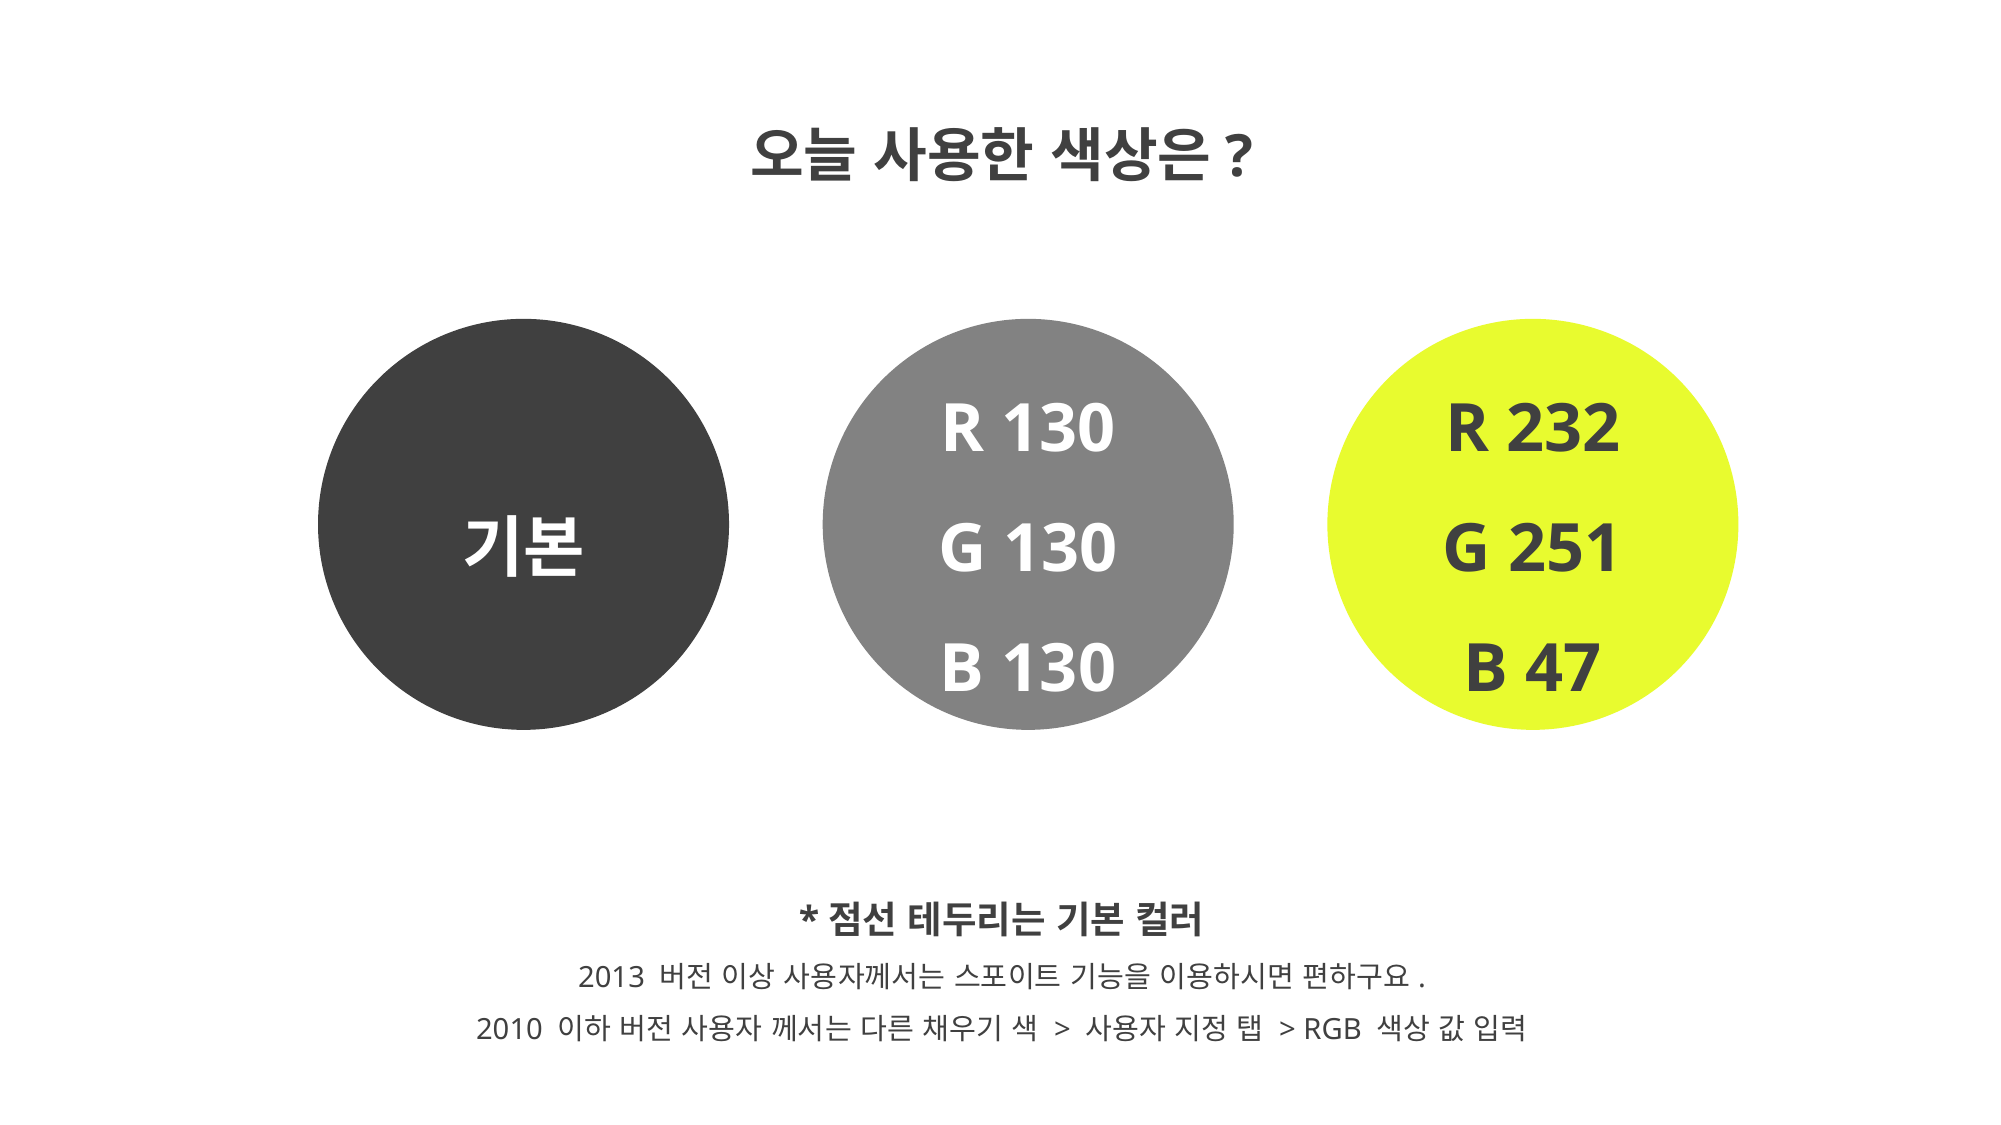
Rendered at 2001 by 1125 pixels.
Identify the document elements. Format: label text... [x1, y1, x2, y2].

text_box R 232 G 251 B 47 [1326, 317, 1740, 731]
text_box R 130 G 130 B 130 [821, 317, 1235, 731]
text_box *점선 테두리는 기본 컬러 2013 버전 이상 사용자께서는 스포이트 기능을 이용하시면 편하구요. 2010 이하 버전 사용자 께서는 다른 채우기 색 > 사용자 지정 탭 > RGB 색상 값 입력 [402, 865, 1601, 1053]
text_box 오늘 사용한 색상은? [654, 75, 1350, 196]
text_box 기본 [316, 317, 731, 731]
